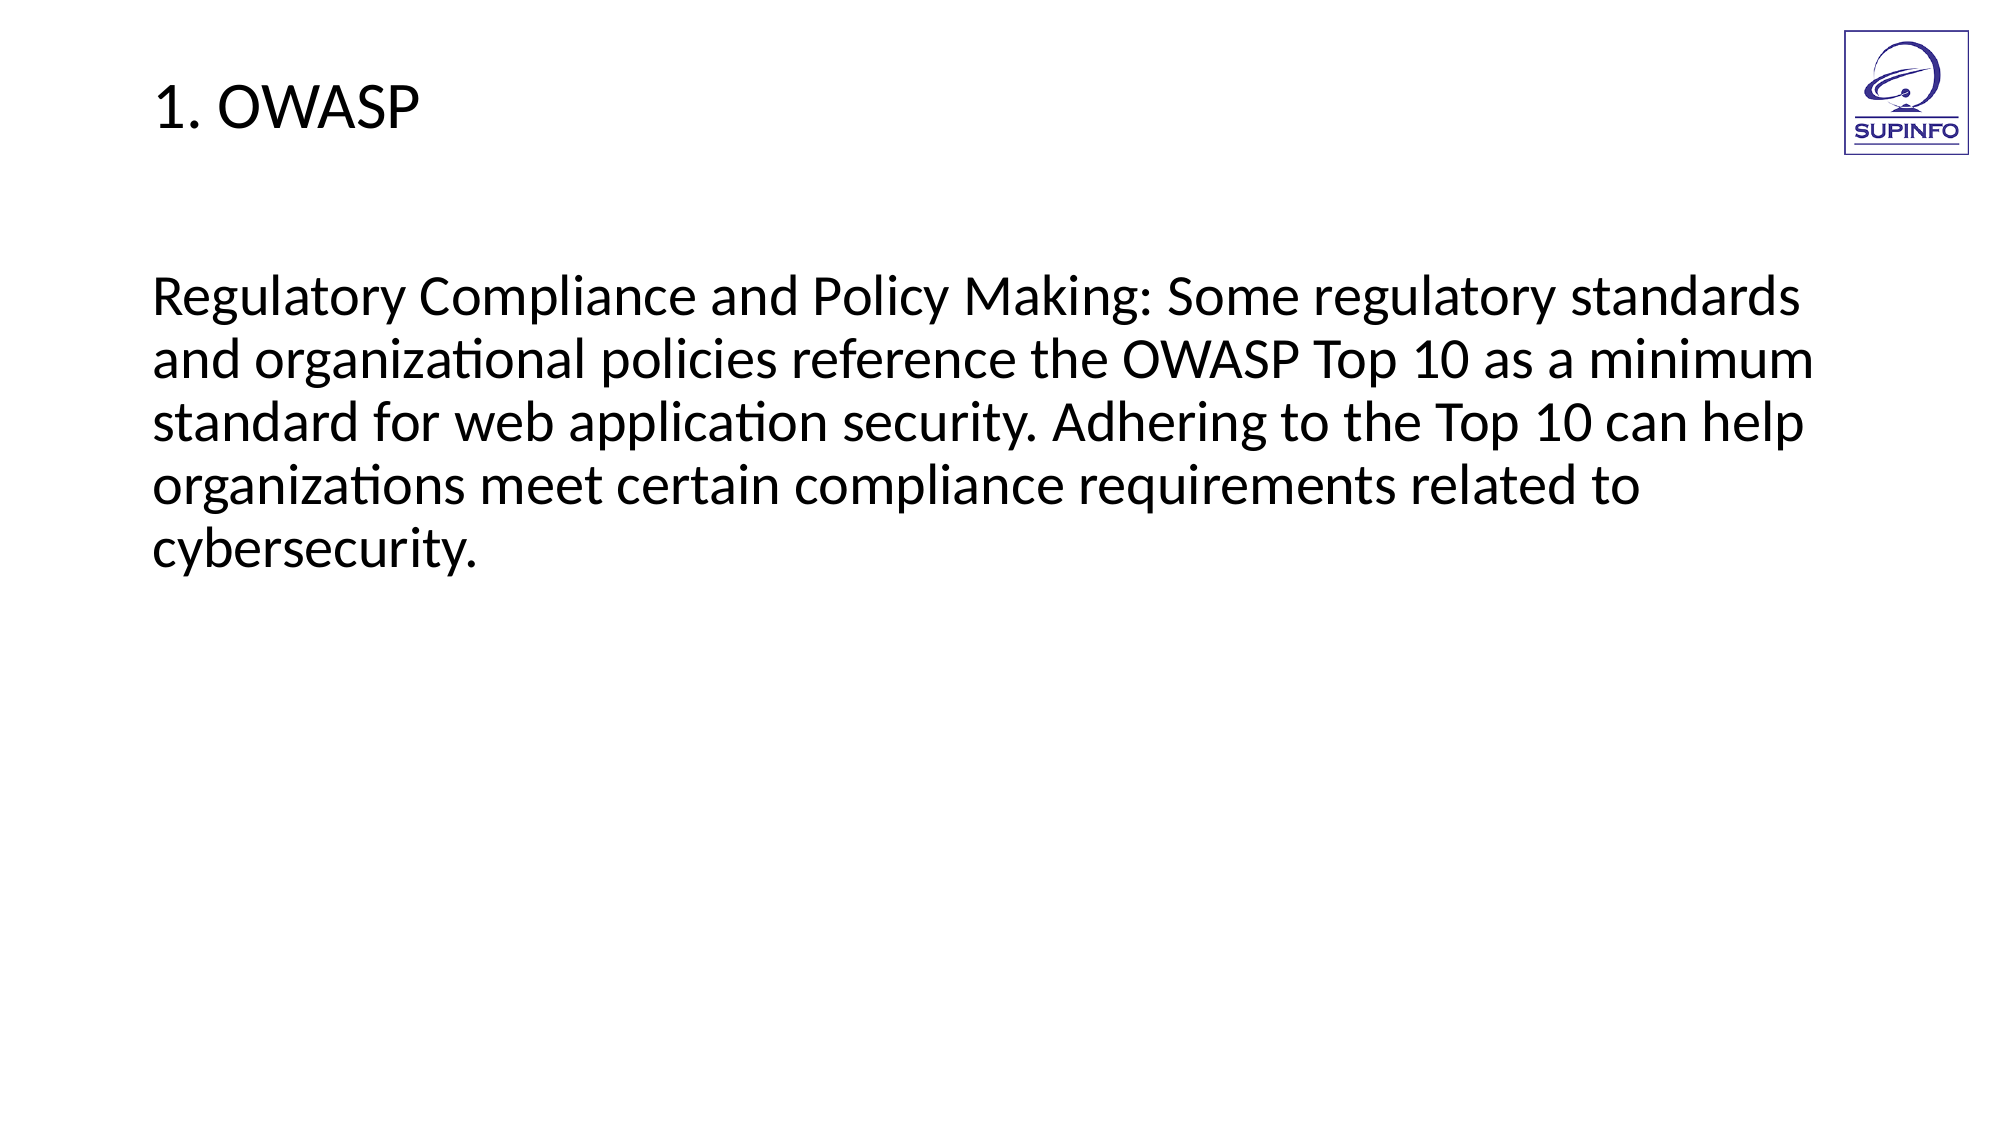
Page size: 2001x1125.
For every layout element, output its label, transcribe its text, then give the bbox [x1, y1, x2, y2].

list Regulatory Compliance and Policy Making: Some regulatory standards and organizational policies reference the OWASP Top 10 as a minimum standard for web application security. Adhering to the Top 10 can help organizations meet certain compliance requirements related to cybersecurity. [137, 257, 1863, 1014]
list 1. OWASP [137, 63, 1862, 157]
picture [1844, 30, 1969, 155]
